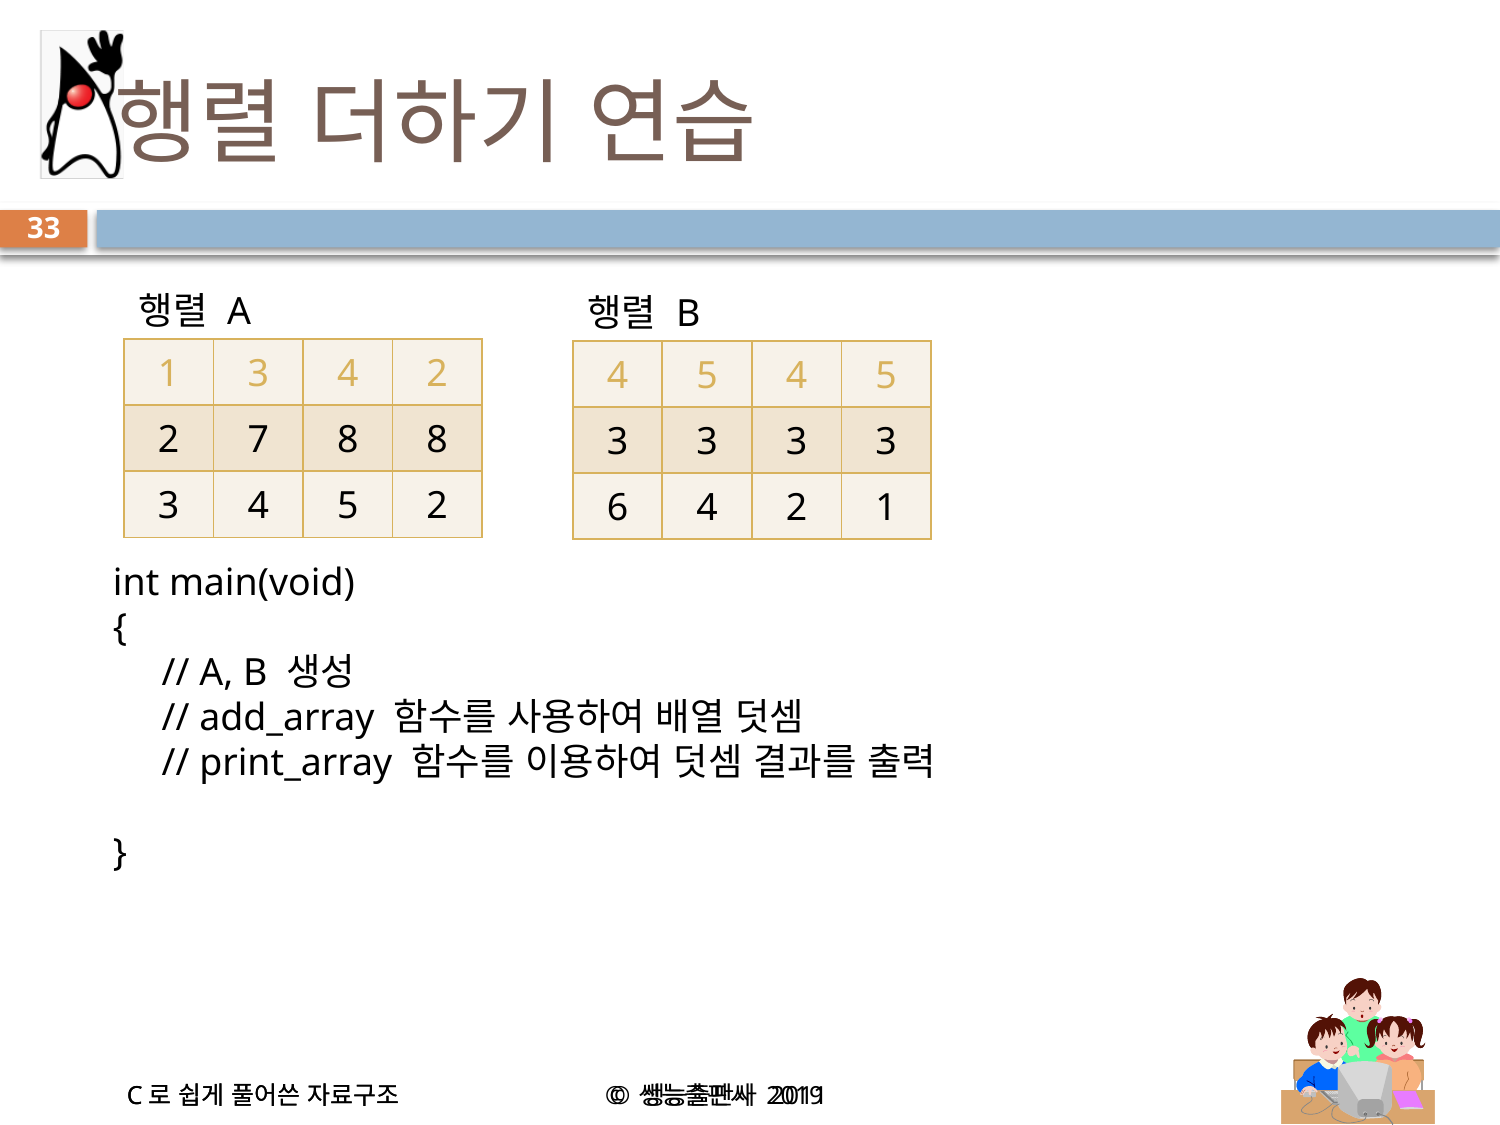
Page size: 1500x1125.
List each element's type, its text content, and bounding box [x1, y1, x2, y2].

table_header 2 [393, 340, 481, 404]
text_box 행렬 B [572, 281, 798, 342]
table_cell 2 [393, 472, 481, 537]
table_header 5 [842, 342, 930, 406]
table_cell 8 [304, 406, 392, 470]
table_cell 8 [393, 406, 481, 470]
text_box int main(void) { // A, B 생성 // add_array 함수를 사용하여 배열 덧셈 // print_array 함수를 이용하여 덧셈 결과를 출력 } [88, 550, 1176, 881]
table_cell 3 [842, 408, 930, 472]
picture [39, 30, 124, 179]
table_cell 2 [753, 474, 841, 538]
table_cell 3 [663, 408, 751, 472]
table_cell 3 [574, 408, 661, 472]
table_header 5 [663, 342, 751, 406]
table_cell 7 [214, 406, 302, 470]
table_cell 1 [842, 474, 930, 538]
table_cell 3 [125, 472, 213, 537]
table_header 4 [304, 340, 392, 404]
table_header 3 [214, 340, 302, 404]
table_header 4 [574, 342, 661, 406]
table_cell 2 [125, 406, 213, 470]
title 행렬 더하기 연습 [99, 37, 1438, 200]
table_cell 3 [753, 408, 841, 472]
table_cell 4 [214, 472, 302, 537]
text_box 행렬 A [123, 280, 349, 340]
table_cell 6 [574, 474, 661, 538]
table_header 1 [125, 340, 213, 404]
table_header 4 [753, 342, 841, 406]
table_cell 4 [663, 474, 751, 538]
slide_number 33 [0, 208, 88, 249]
table_cell 5 [304, 472, 392, 537]
